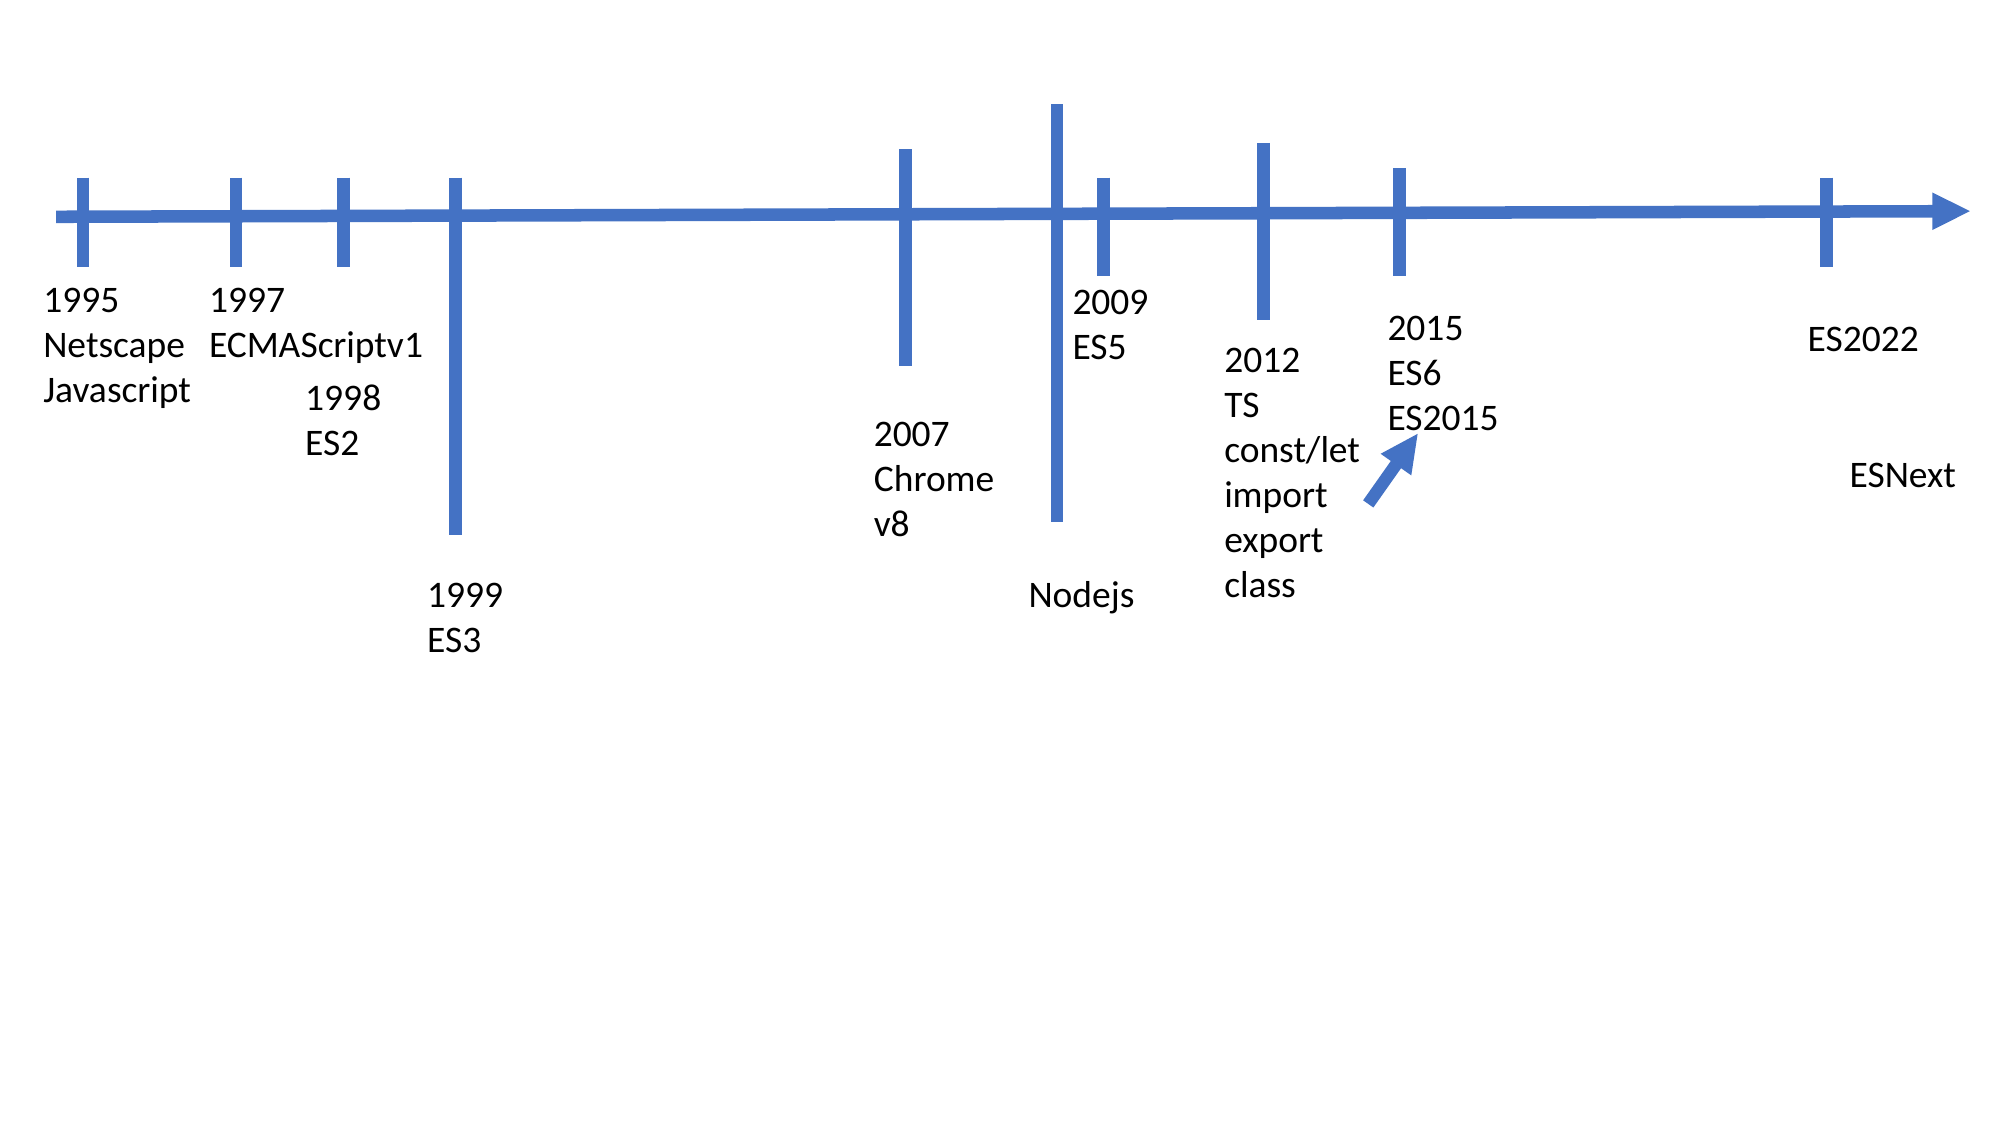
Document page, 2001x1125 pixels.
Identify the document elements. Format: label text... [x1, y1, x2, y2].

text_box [1104, 211, 1263, 217]
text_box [1827, 211, 1970, 217]
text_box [237, 211, 343, 217]
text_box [1058, 211, 1103, 217]
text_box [344, 211, 455, 217]
text_box 2012 TS const/let import export class [1209, 327, 1376, 613]
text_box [1264, 211, 1399, 217]
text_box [906, 211, 1056, 217]
text_box 2009 ES5 [1063, 269, 1164, 375]
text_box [84, 211, 235, 217]
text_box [56, 211, 83, 217]
text_box ES2022 [1792, 306, 1934, 367]
text_box 1995 Netscape Javascript [28, 267, 207, 417]
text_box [1368, 433, 1418, 504]
text_box 1999 ES3 [412, 562, 518, 668]
text_box 2007 Chrome v8 [858, 401, 1010, 552]
text_box Nodejs [1013, 562, 1150, 623]
text_box 1997 ECMAScriptv1 [194, 267, 439, 372]
text_box 1998 ES2 [290, 365, 397, 471]
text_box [1400, 211, 1826, 217]
text_box ESNext [1834, 442, 1971, 502]
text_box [456, 211, 905, 217]
text_box 2015 ES6 ES2015 [1372, 295, 1514, 446]
